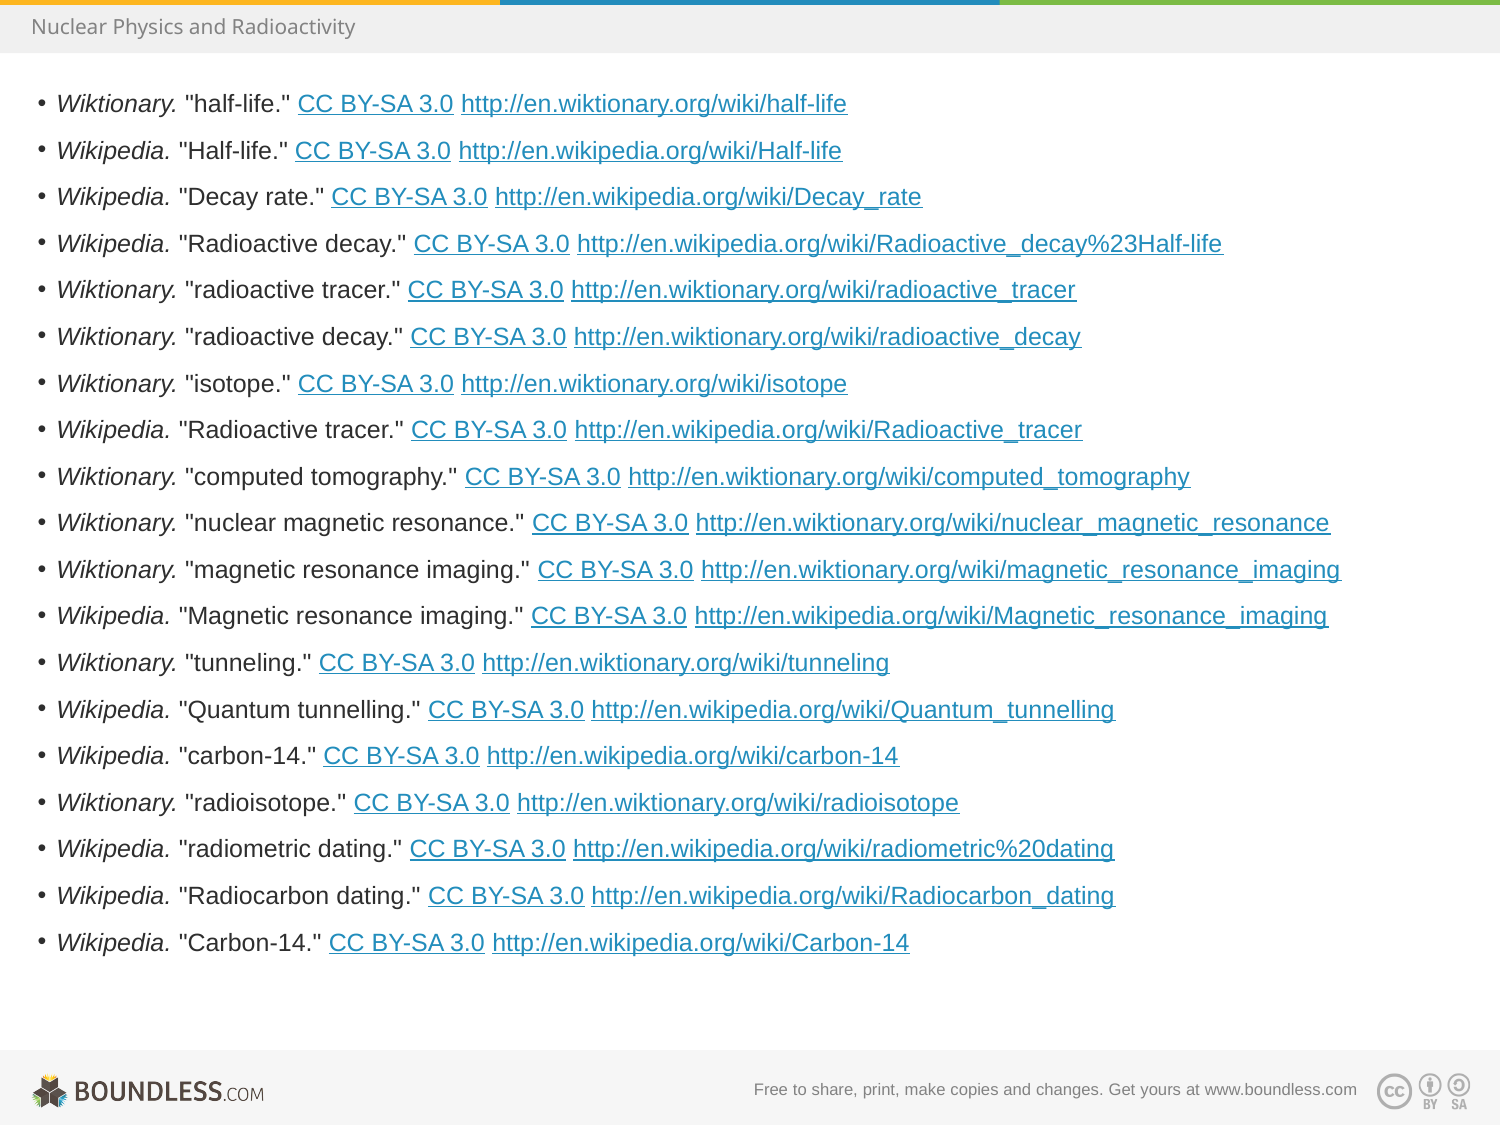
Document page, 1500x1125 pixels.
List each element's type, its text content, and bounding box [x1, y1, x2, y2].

text_box [0, 1050, 1500, 1125]
picture [30, 1072, 265, 1109]
text_box [0, 2, 1500, 54]
picture [1372, 1070, 1476, 1113]
text_box Free to share, print, make copies and changes. Get yours at www.boundless.com [649, 1079, 1359, 1113]
list Wiktionary. "half-life." CC BY-SA 3.0 http://en.wiktionary.org/wiki/half-life Wikipedia. "Half-life." CC BY-SA 3.0 http://en.wikipedia.org/wiki/Half-life Wikipedia. "Decay rate." CC BY-SA 3.0 http://en.wikipedia.org/wiki/Decay_rate Wikipedia. "Radioactive decay." CC BY-SA 3.0 http://en.wikipedia.org/wiki/Radioactive_decay%23Half-life Wiktionary. "radioactive tracer." CC BY-SA 3.0 http://en.wiktionary.org/wiki/radioactive_tracer Wiktionary. "radioactive decay." CC BY-SA 3.0 http://en.wiktionary.org/wiki/radioactive_decay Wiktionary. "isotope." CC BY-SA 3.0 http://en.wiktionary.org/wiki/isotope Wikipedia. "Radioactive tracer." CC BY-SA 3.0 http://en.wikipedia.org/wiki/Radioactive_tracer Wiktionary. "computed tomography." CC BY-SA 3.0 http://en.wiktionary.org/wiki/computed_tomography Wiktionary. "nuclear magnetic resonance." CC BY-SA 3.0 http://en.wiktionary.org/wiki/nuclear_magnetic_resonance Wiktionary. "magnetic resonance imaging." CC BY-SA 3.0 http://en.wiktionary.org/wiki/magnetic_resonance_imaging Wikipedia. "Magnetic resonance imaging." CC BY-SA 3.0 http://en.wikipedia.org/wiki/Magnetic_resonance_imaging Wiktionary. "tunneling." CC BY-SA 3.0 http://en.wiktionary.org/wiki/tunneling Wikipedia. "Quantum tunnelling." CC BY-SA 3.0 http://en.wikipedia.org/wiki/Quantum_tunnelling Wikipedia. "carbon-14." CC BY-SA 3.0 http://en.wikipedia.org/wiki/carbon-14 Wiktionary. "radioisotope." CC BY-SA 3.0 http://en.wiktionary.org/wiki/radioisotope Wikipedia. "radiometric dating." CC BY-SA 3.0 http://en.wikipedia.org/wiki/radiometric%20dating Wikipedia. "Radiocarbon dating." CC BY-SA 3.0 http://en.wikipedia.org/wiki/Radiocarbon_dating Wikipedia. "Carbon-14." CC BY-SA 3.0 http://en.wikipedia.org/wiki/Carbon-14 [37, 87, 1463, 1025]
text_box Nuclear Physics and Radioactivity [31, 13, 1475, 38]
